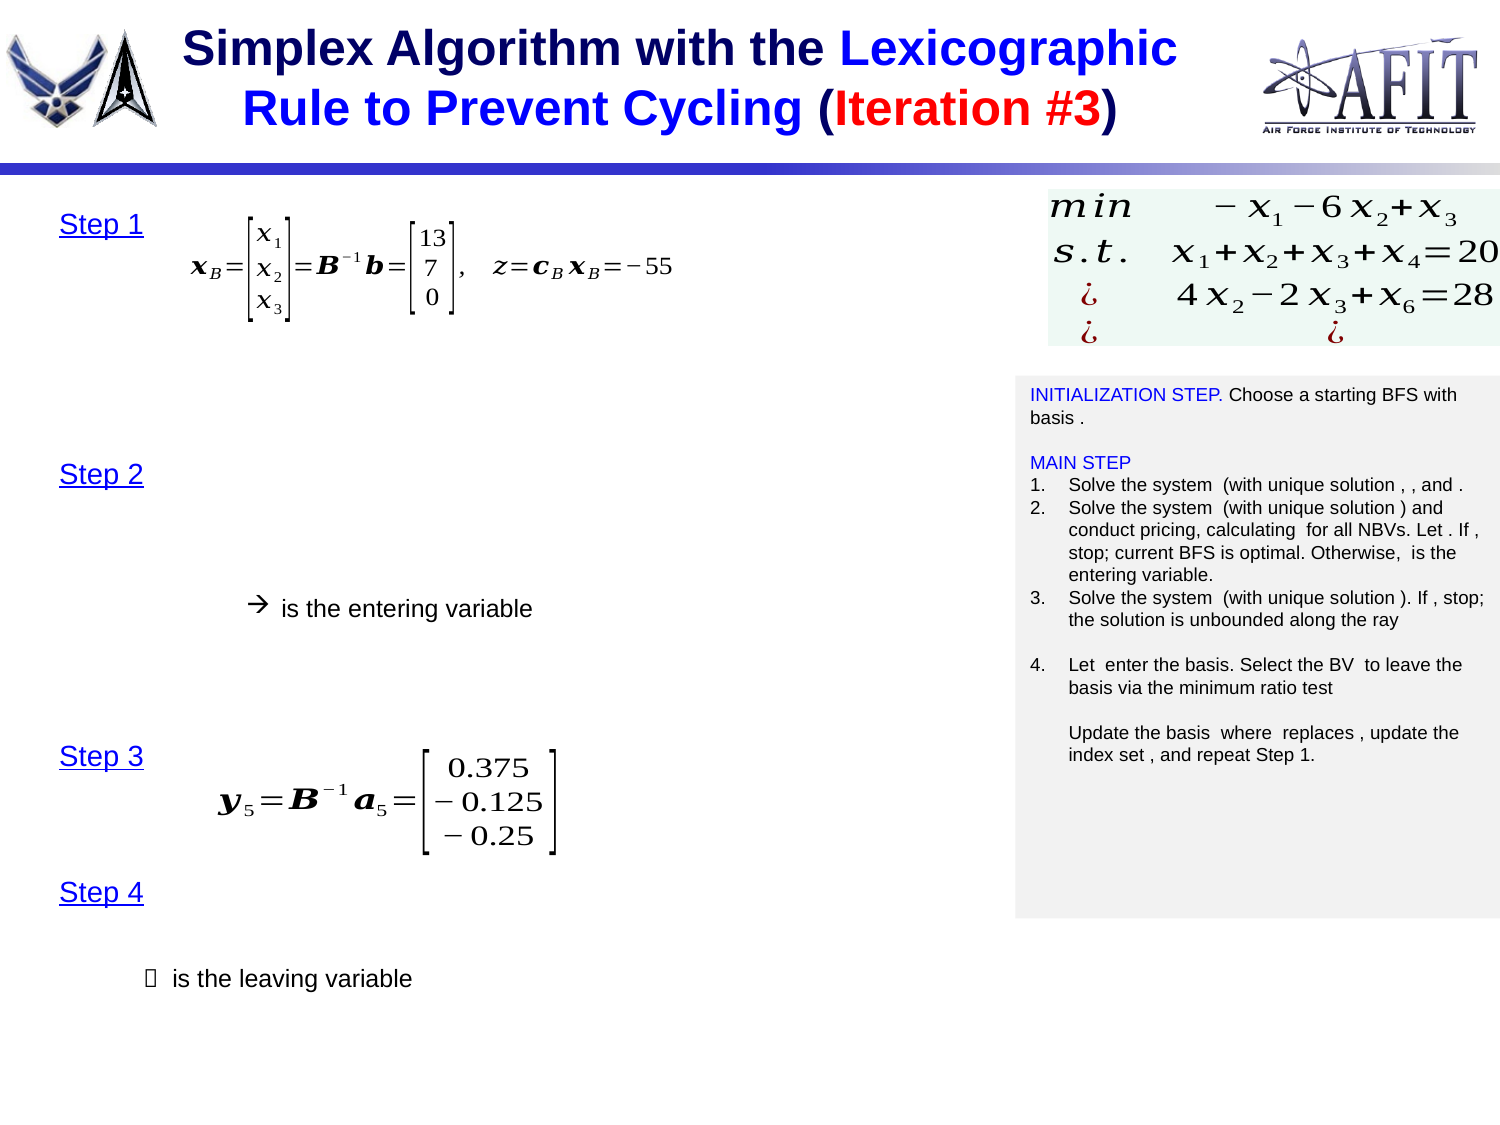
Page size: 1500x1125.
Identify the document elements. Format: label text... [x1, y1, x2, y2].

picture [6, 29, 128, 128]
title Simplex Algorithm with the Lexicographic Rule to Prevent Cycling (Iteration #3) [128, 0, 1233, 169]
text_box Step 2 [44, 447, 159, 498]
text_box Step 1 [44, 198, 159, 248]
text_box Step 3 [44, 730, 159, 781]
text_box Step 4 [44, 866, 159, 916]
